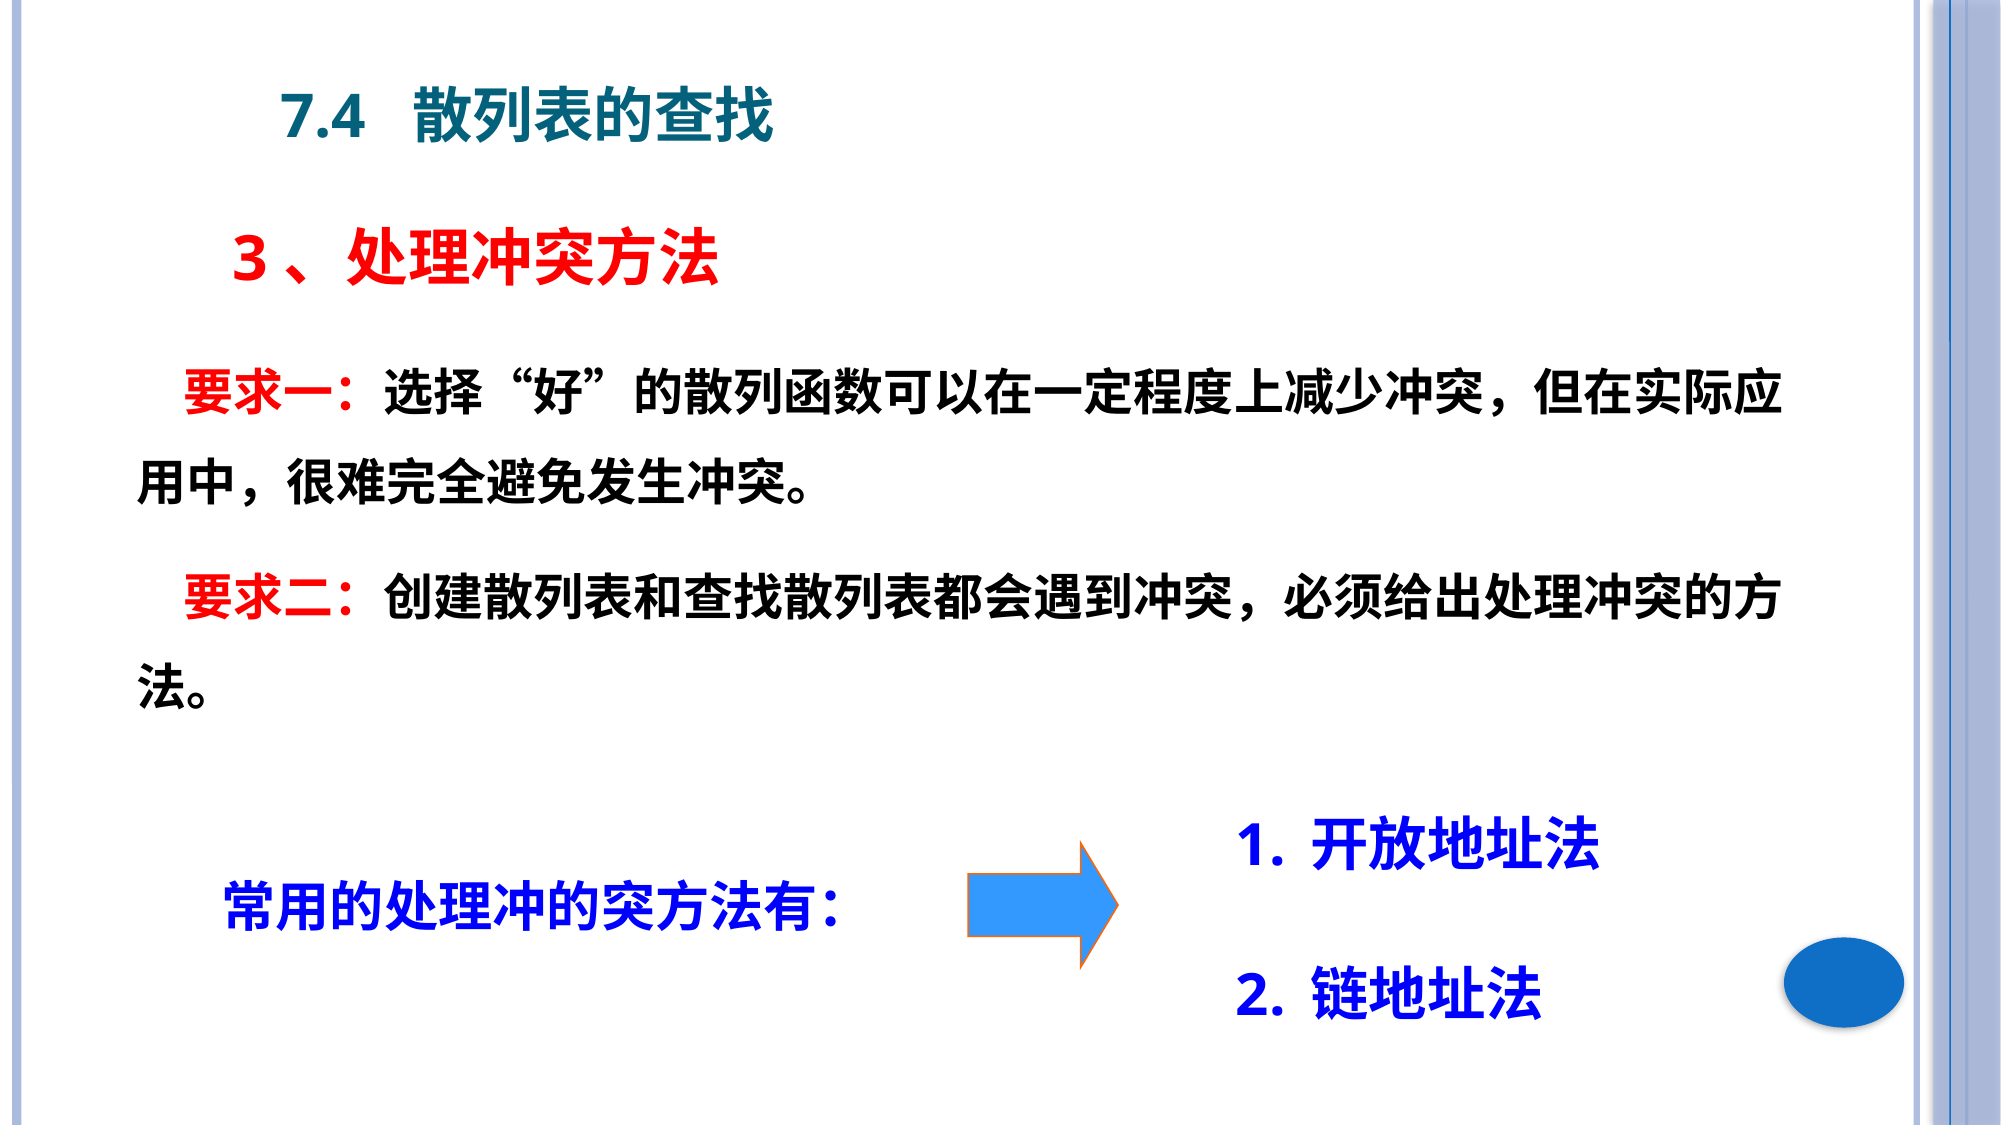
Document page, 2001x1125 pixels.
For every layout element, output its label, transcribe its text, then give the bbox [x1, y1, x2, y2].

text_box 3、处理冲突方法 [217, 173, 1011, 301]
text_box 常用的处理冲的突方法有： [206, 864, 908, 945]
text_box 7.4 散列表的查找 [265, 64, 847, 157]
text_box 开放地址法 链地址法 [1220, 757, 1741, 1049]
text_box 要求一：选择“好”的散列函数可以在一定程度上减少冲突，但在实际应用中，很难完全避免发生冲突。 要求二：创建散列表和查找散列表都会遇到冲突，必须给出处理冲突的方法。 [122, 322, 1812, 723]
text_box [968, 842, 1119, 968]
